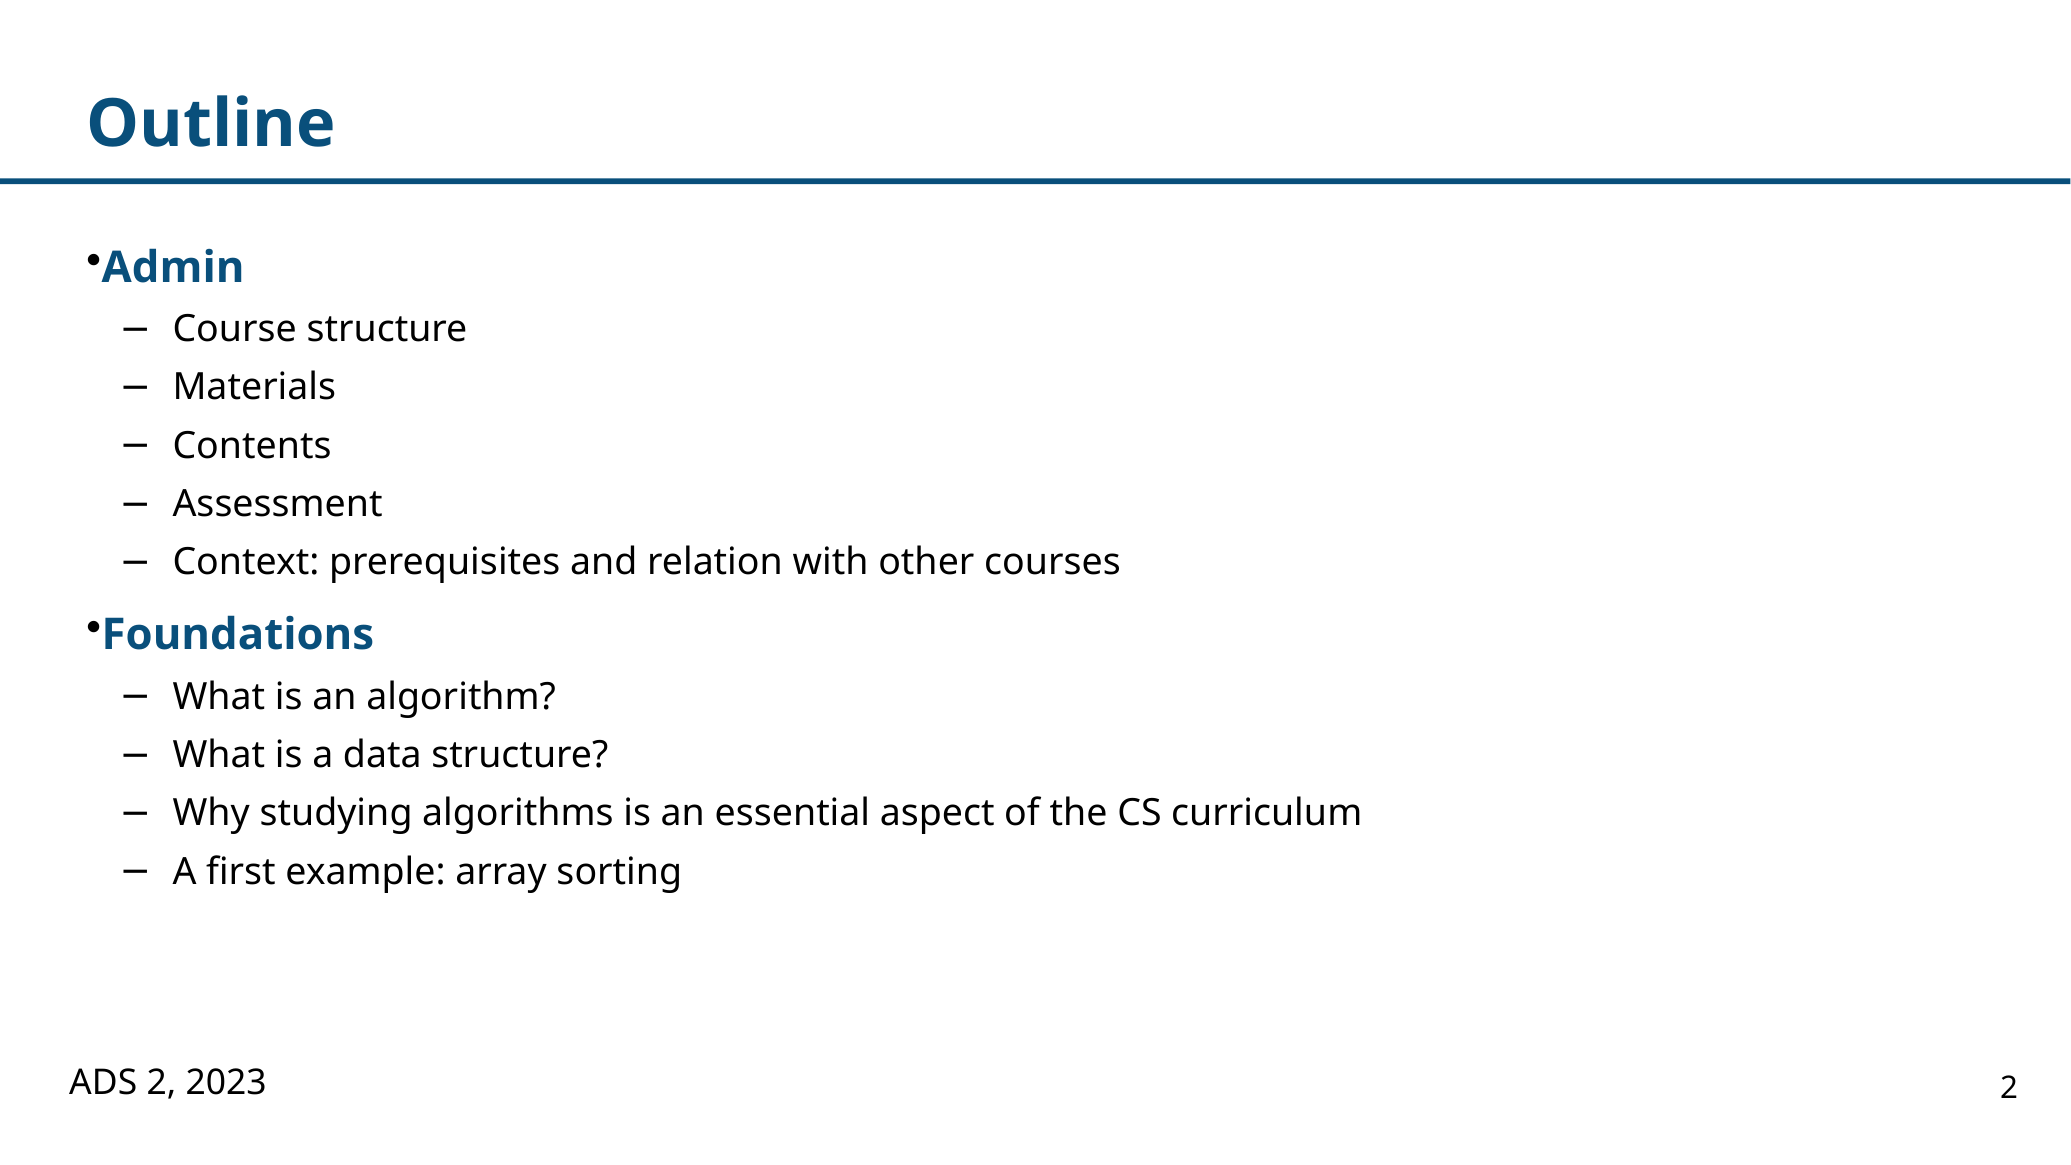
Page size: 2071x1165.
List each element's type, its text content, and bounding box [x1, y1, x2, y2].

footer ADS 2, 2023 [53, 1058, 1363, 1139]
title Outline [86, 51, 1853, 186]
list Admin Course structure Materials Contents Assessment Context: prerequisites and relation with other courses Foundations What is an algorithm? What is a data structure? Why studying algorithms is an essential aspect of the CS curriculum A first example: array sorting [86, 227, 1984, 1035]
slide_number 2 [1701, 1058, 2037, 1140]
